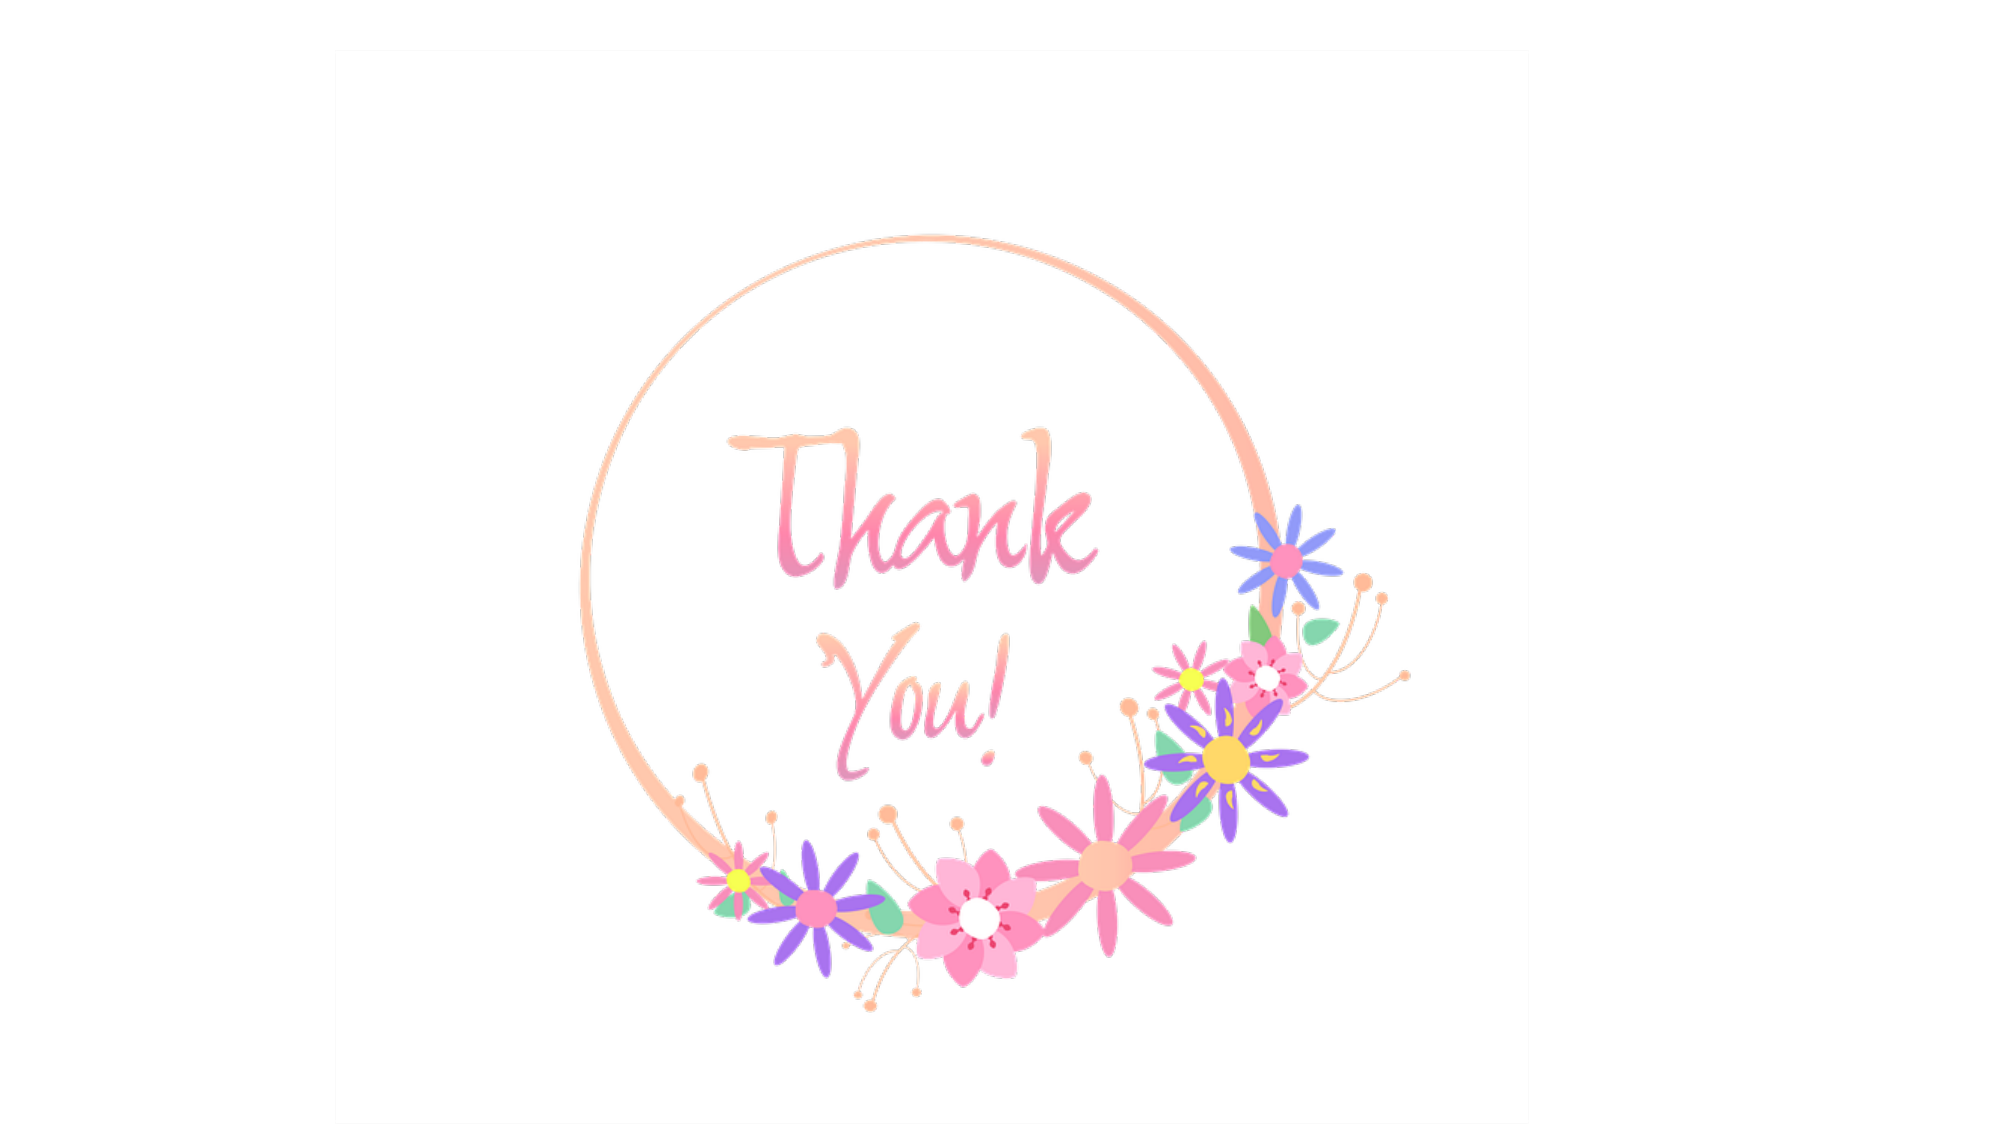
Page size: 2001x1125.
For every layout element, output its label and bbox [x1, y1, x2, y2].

picture [334, 49, 1530, 1125]
